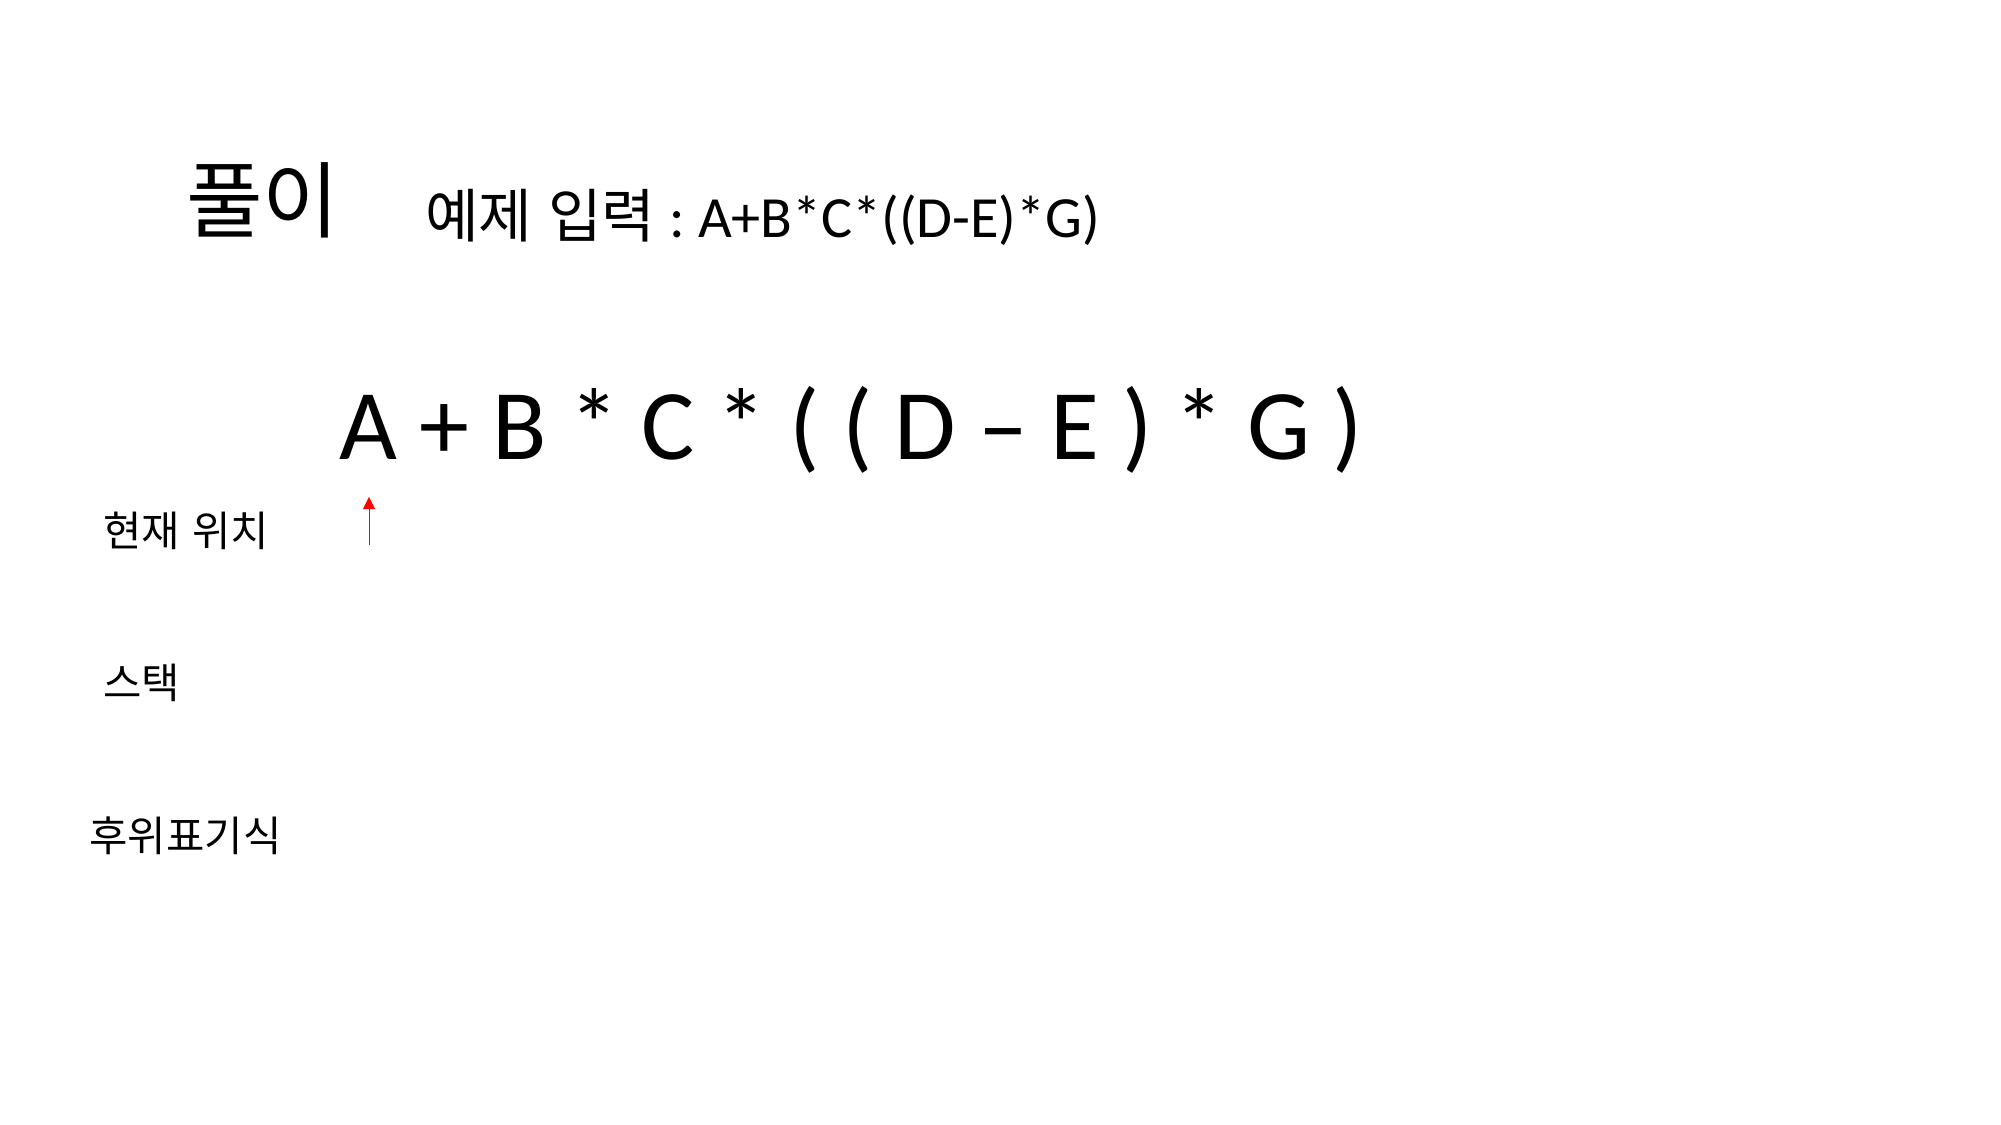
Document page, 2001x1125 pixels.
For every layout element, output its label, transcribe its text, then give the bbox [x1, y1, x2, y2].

text_box 현재 위치 [88, 496, 302, 562]
text_box 예제 입력: A+B*C*((D-E)*G) [410, 171, 1167, 257]
text_box 스택 [88, 649, 302, 715]
text_box 풀이 [171, 141, 702, 256]
text_box A + B * C * ( ( D – E ) * G ) [324, 352, 1471, 488]
text_box 후위표기식 [74, 802, 316, 867]
